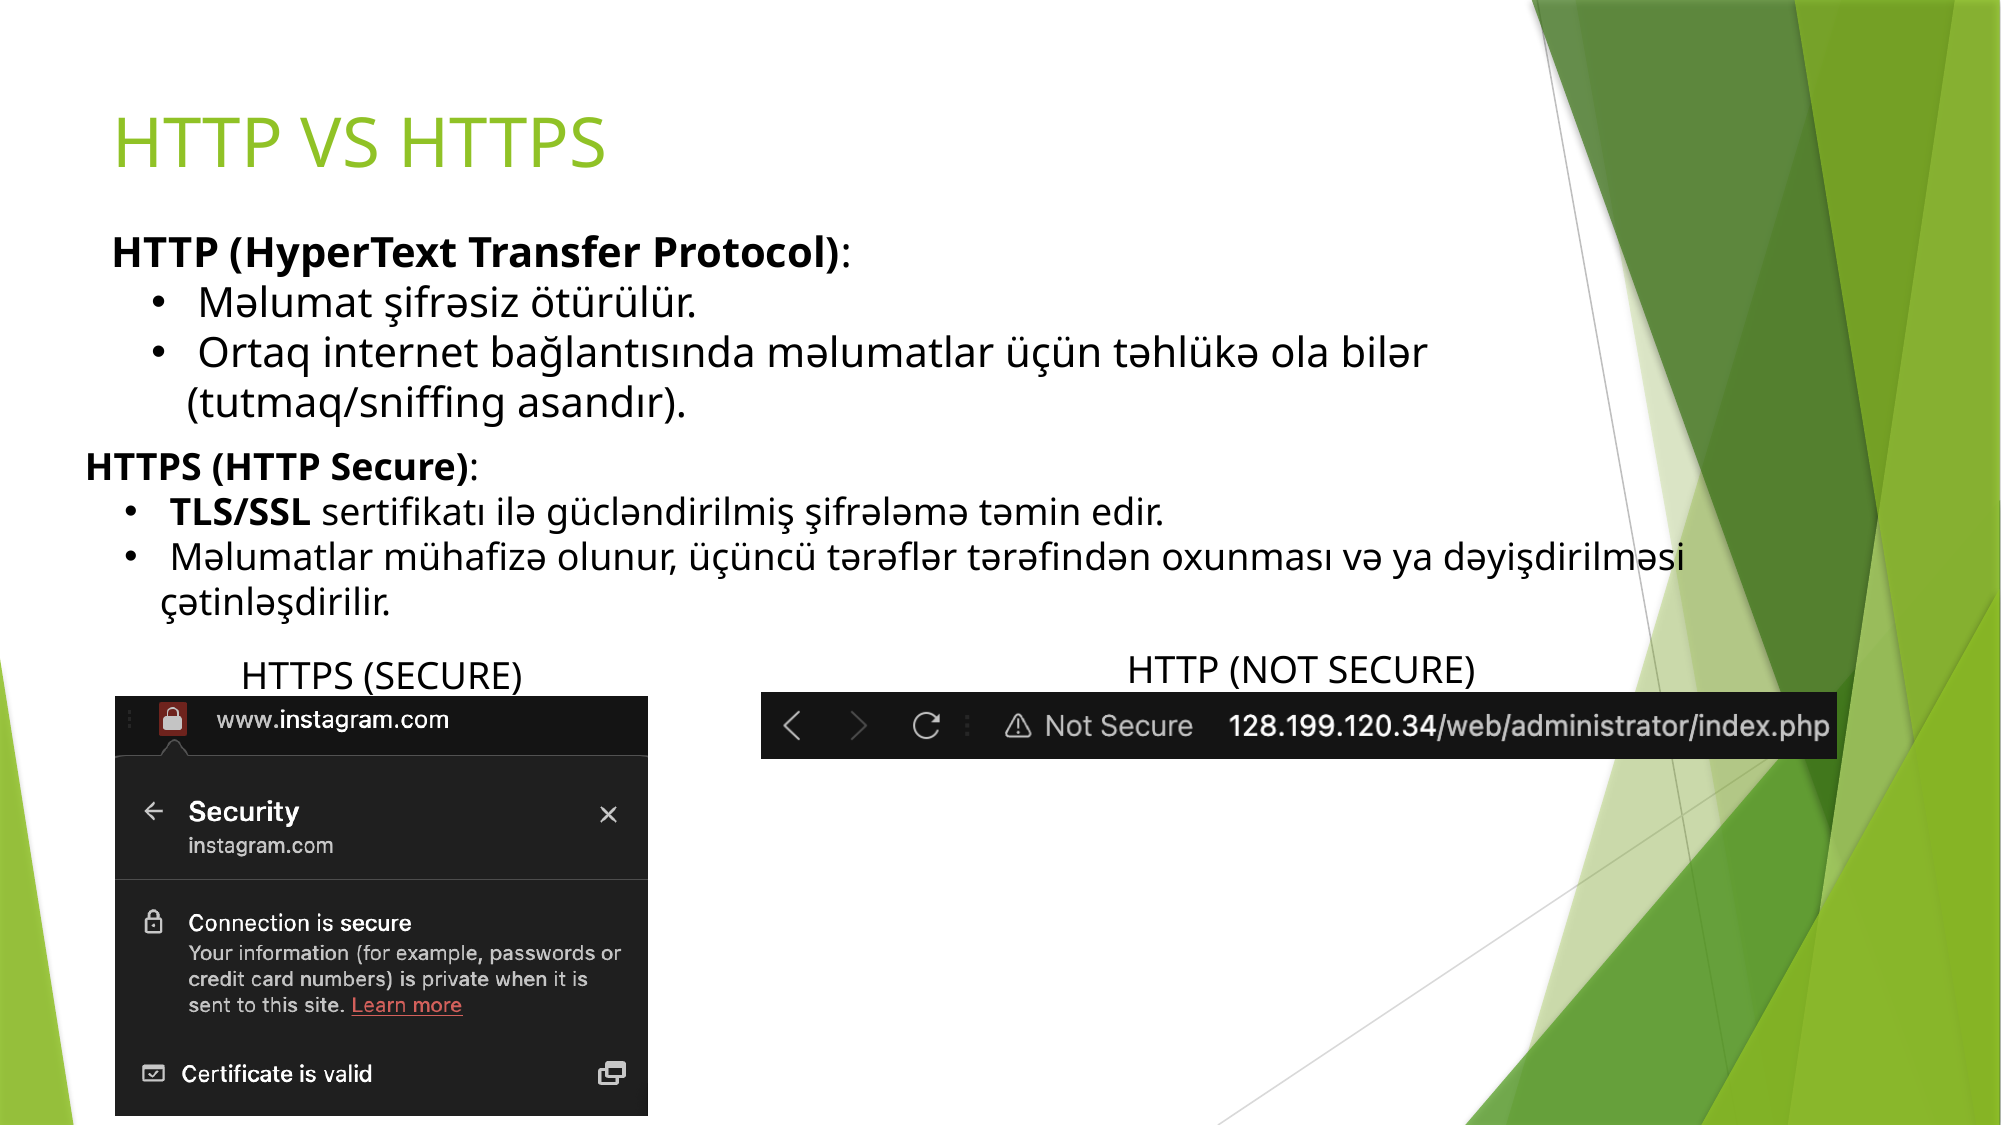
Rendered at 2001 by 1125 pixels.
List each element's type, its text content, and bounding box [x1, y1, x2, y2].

text_box HTTP (NOT SECURE) [1112, 638, 1491, 690]
picture [114, 695, 649, 1117]
title HTTP VS HTTPS [97, 91, 1508, 190]
text_box HTTPS (SECURE) [225, 644, 538, 694]
text_box HTTPS (HTTP Secure): TLS/SSL sertifikatı ilə gücləndirilmiş şifrələmə təmin edir. Məlumatlar mühafizə olunur, üçüncü tərəflər tərəfindən oxunması və ya dəyişdirilməsi çətinləşdirilir. [70, 436, 1805, 631]
text_box HTTP (HyperText Transfer Protocol): Məlumat şifrəsiz ötürülür. Ortaq internet bağlantısında məlumatlar üçün təhlükə ola bilər (tutmaq/sniffing asandır). [97, 218, 1603, 434]
picture [760, 691, 1838, 760]
